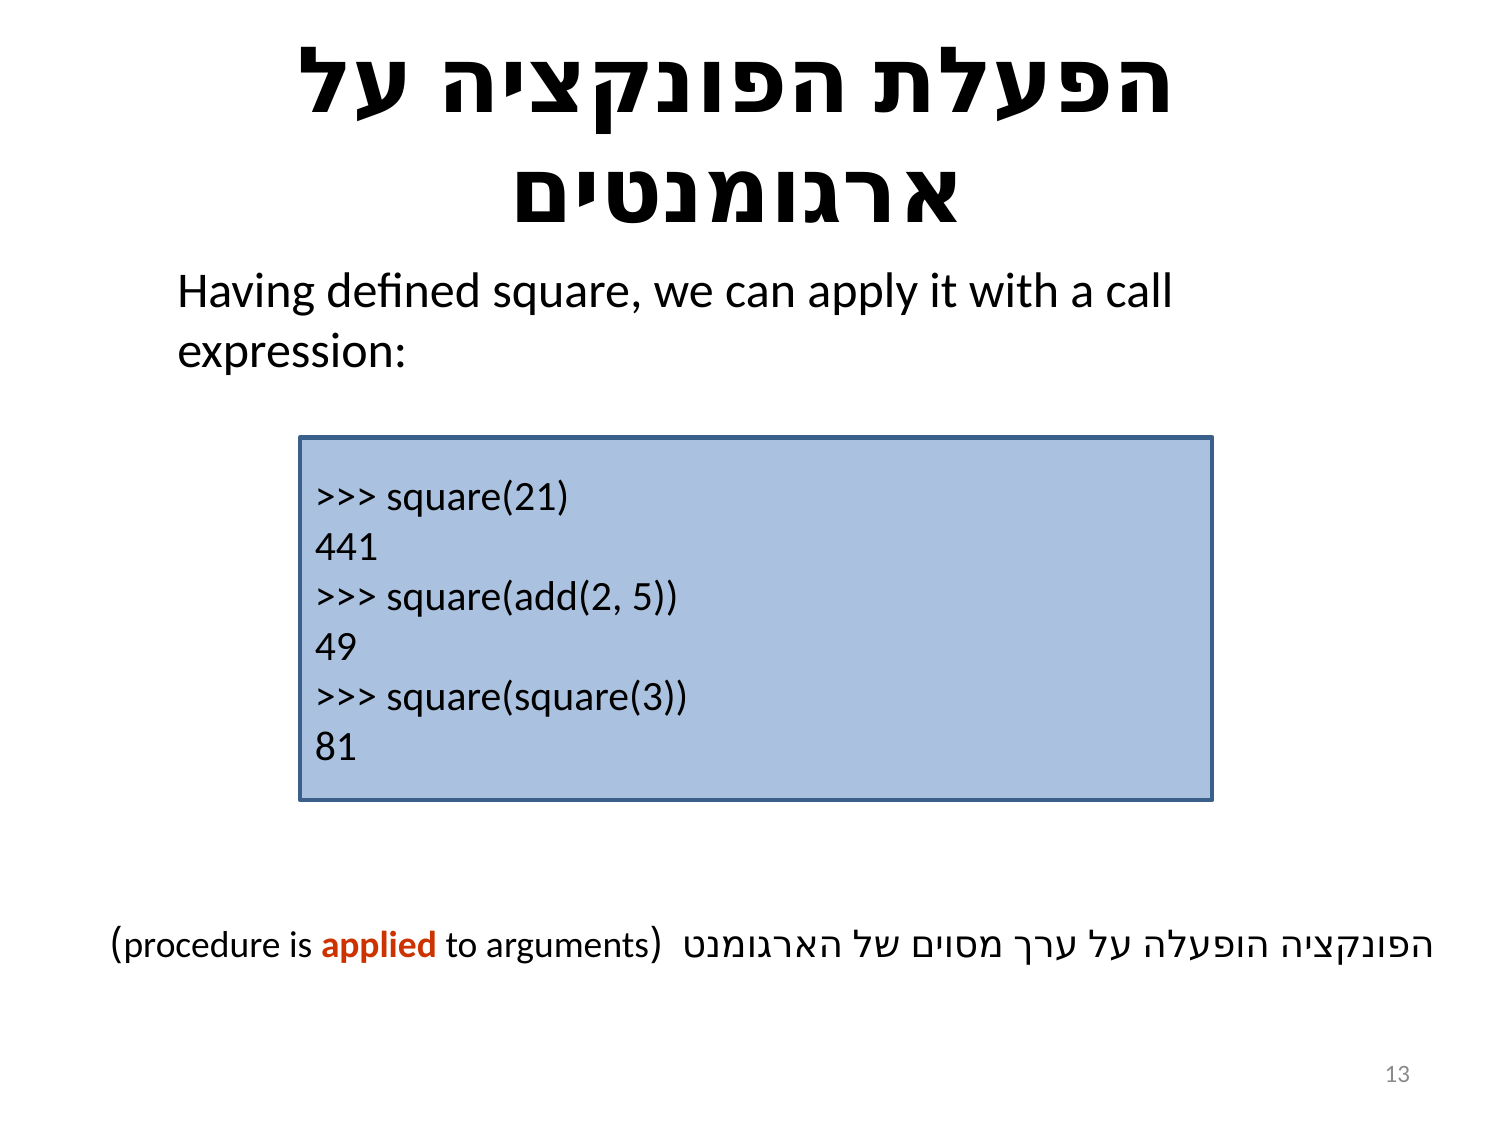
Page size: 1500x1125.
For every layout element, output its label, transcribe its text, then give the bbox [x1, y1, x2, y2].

slide_number 13 [1074, 1042, 1425, 1103]
list [75, 337, 1413, 875]
title הפעלת הפונקציה על ארגומנטים [50, 50, 1425, 213]
text_box הפונקציה הופעלה על ערך מסוים של הארגומנט (procedure is applied to arguments) [62, 912, 1450, 973]
text_box >>> square(21) 441 >>> square(add(2, 5)) 49 >>> square(square(3)) 81 [298, 435, 1214, 802]
text_box Having defined square, we can apply it with a call expression: [162, 249, 1413, 385]
